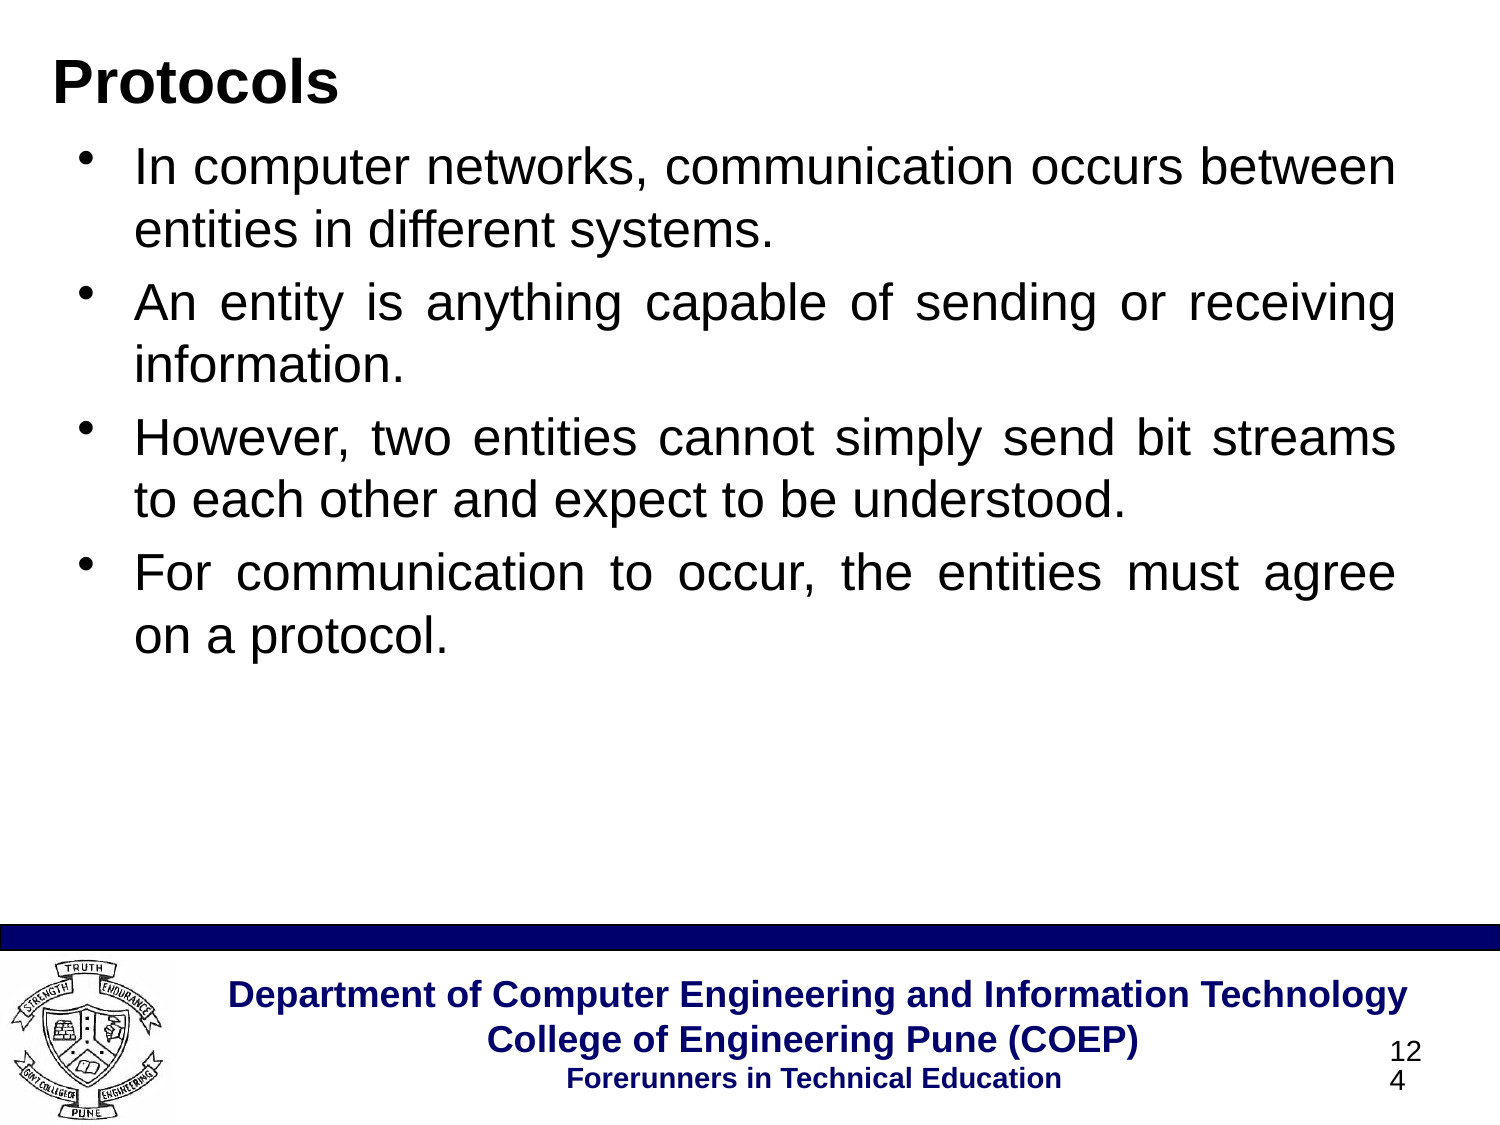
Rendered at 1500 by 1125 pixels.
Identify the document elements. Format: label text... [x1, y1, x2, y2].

text_box [0, 924, 1500, 950]
text_box [1374, 1024, 1450, 1088]
picture [0, 954, 176, 1125]
title Protocols [37, 44, 1426, 113]
list In computer networks, communication occurs between entities in different systems. An entity is anything capable of sending or receiving information. However, two entities cannot simply send bit streams to each other and expect to be understood. For communication to occur, the entities must agree on a protocol. [62, 124, 1413, 888]
